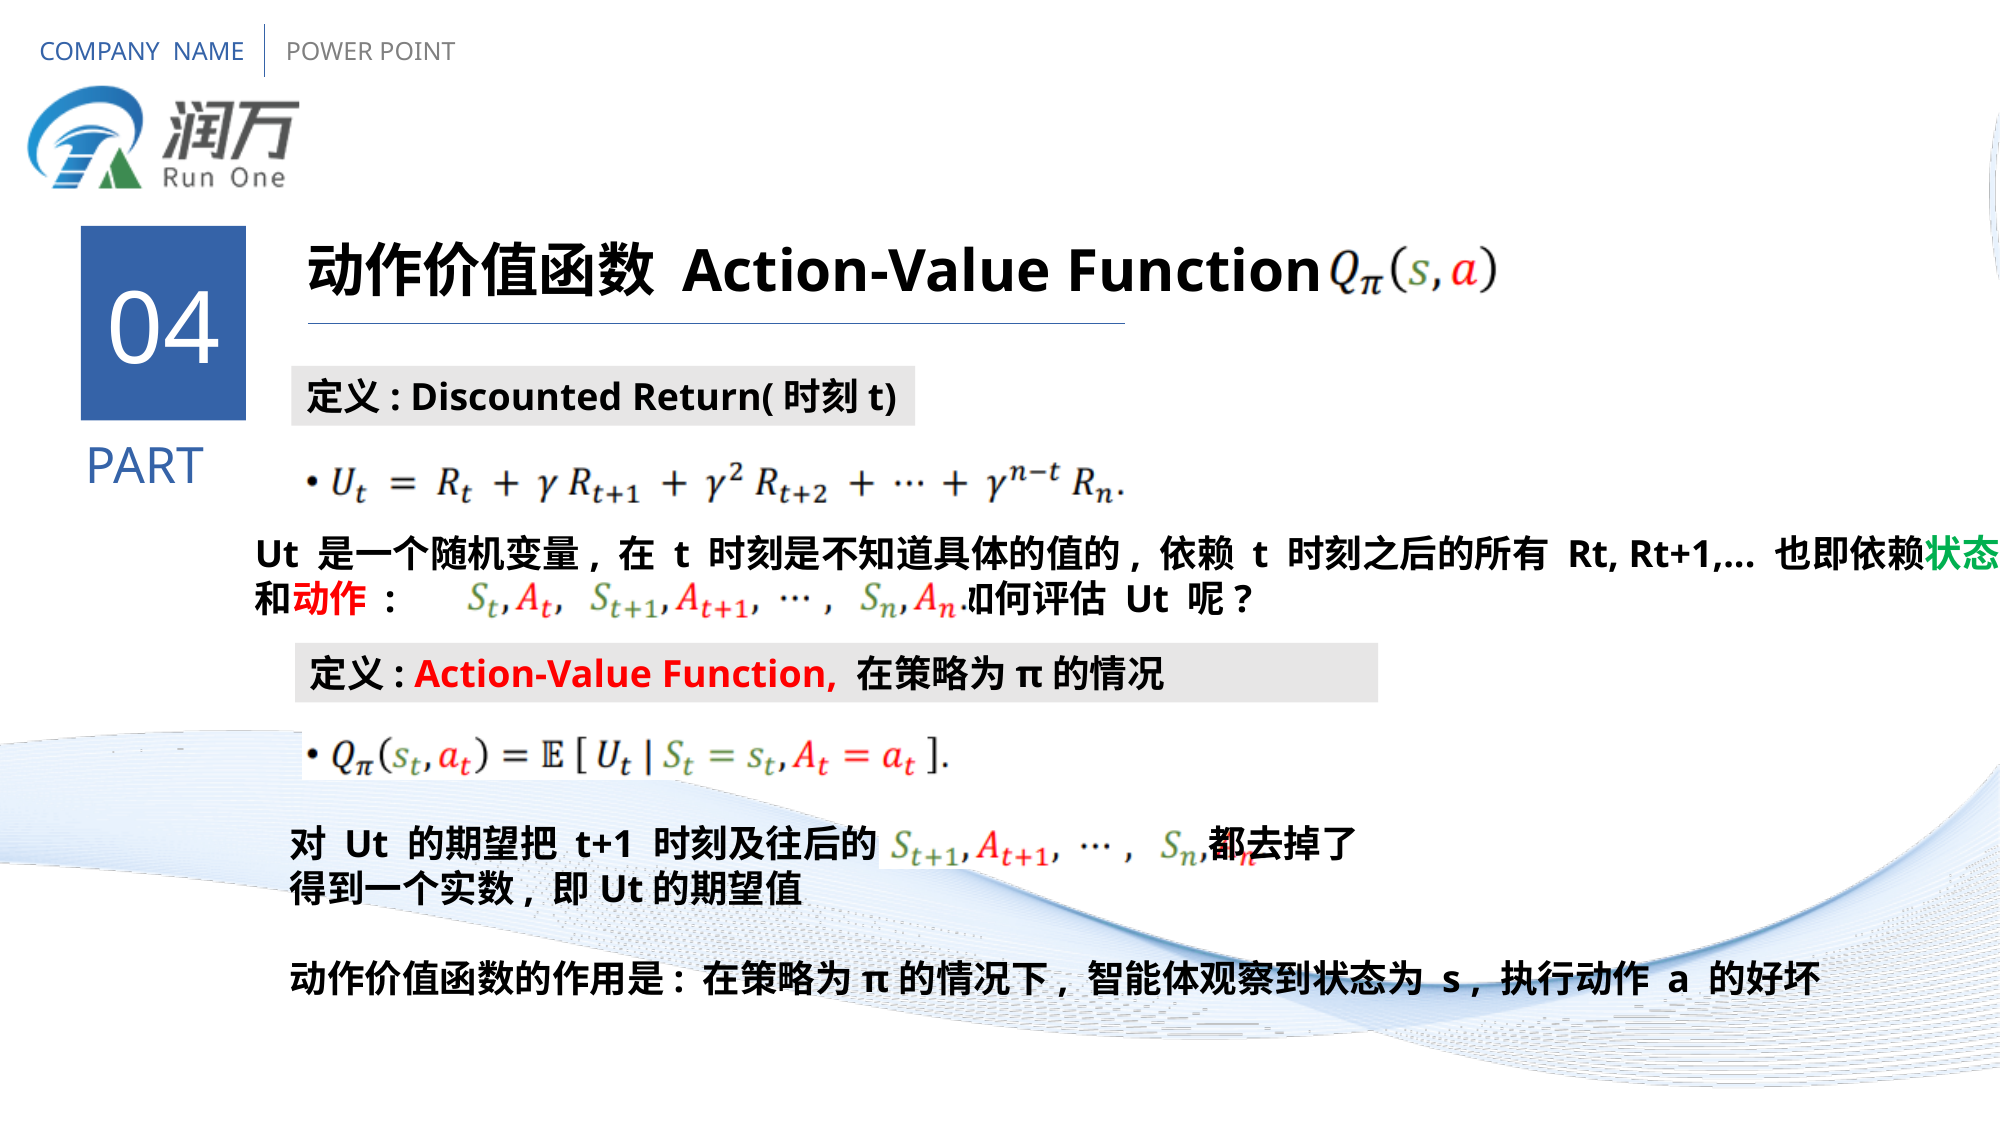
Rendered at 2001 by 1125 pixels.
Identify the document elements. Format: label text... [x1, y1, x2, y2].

picture [458, 573, 969, 621]
text_box 动作价值函数 Action-Value Function [291, 226, 1379, 311]
text_box 对 Ut 的期望把 t+1 时刻及往后的 都去掉了 得到一个实数, 即Ut的期望值 动作价值函数的作用是: 在策略为π的情况下, 智能体观察到状态为 s , 执行动作 a 的好坏 [274, 812, 1837, 1008]
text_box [19, 24, 474, 77]
text_box 定义: Discounted Return(时刻t) [291, 365, 916, 426]
picture [0, 0, 2000, 1125]
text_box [70, 240, 256, 503]
text_box Ut 是一个随机变量, 在 t 时刻是不知道具体的值的, 依赖 t 时刻之后的所有 Rt, Rt+1,... 也即依赖状态 和动作 : 那么如何评估 Ut 呢? [240, 522, 2000, 628]
text_box 定义: Action-Value Function, 在策略为π的情况 [295, 642, 1379, 703]
